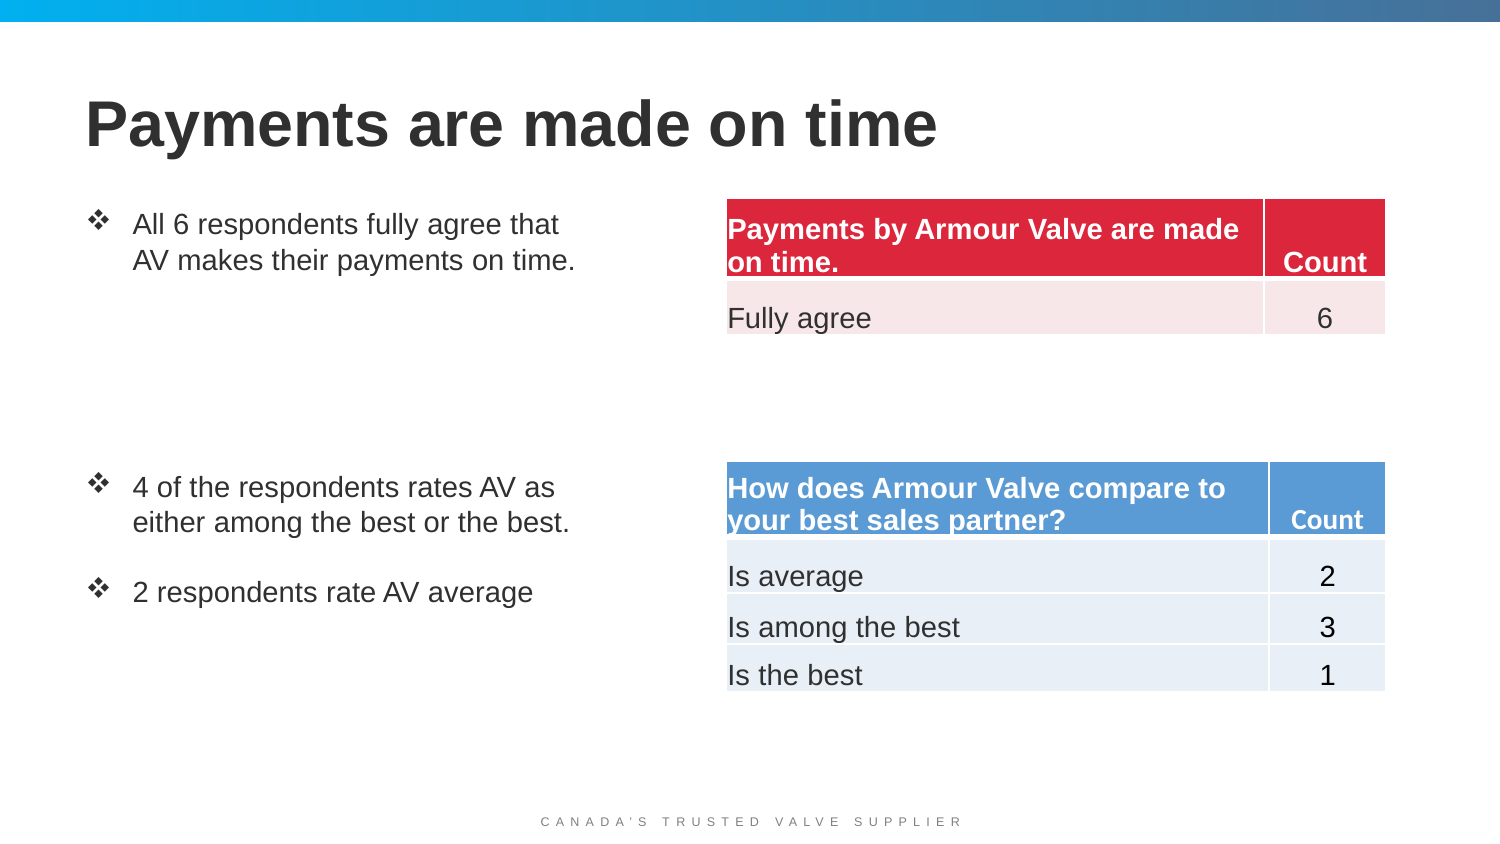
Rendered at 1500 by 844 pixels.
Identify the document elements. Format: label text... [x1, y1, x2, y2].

table_cell Fully agree [727, 281, 1263, 334]
table_cell Is the best [727, 645, 1268, 691]
table_header Count [1270, 462, 1385, 534]
title Payments are made on time [70, 56, 1382, 168]
table_cell 6 [1265, 281, 1385, 334]
table_cell Is average [727, 540, 1268, 592]
table_header Payments by Armour Valve are made on time. [727, 199, 1263, 276]
text_box All 6 respondents fully agree that AV makes their payments on time. [70, 198, 611, 284]
table_cell 2 [1270, 540, 1385, 592]
table_cell 1 [1270, 645, 1385, 691]
text_box 4 of the respondents rates AV as either among the best or the best. 2 respondents rate AV average [70, 461, 596, 651]
table_cell 3 [1270, 594, 1385, 643]
table_cell Is among the best [727, 594, 1268, 643]
table_header How does Armour Valve compare to your best sales partner? [727, 462, 1268, 534]
table_header Count [1265, 199, 1385, 276]
